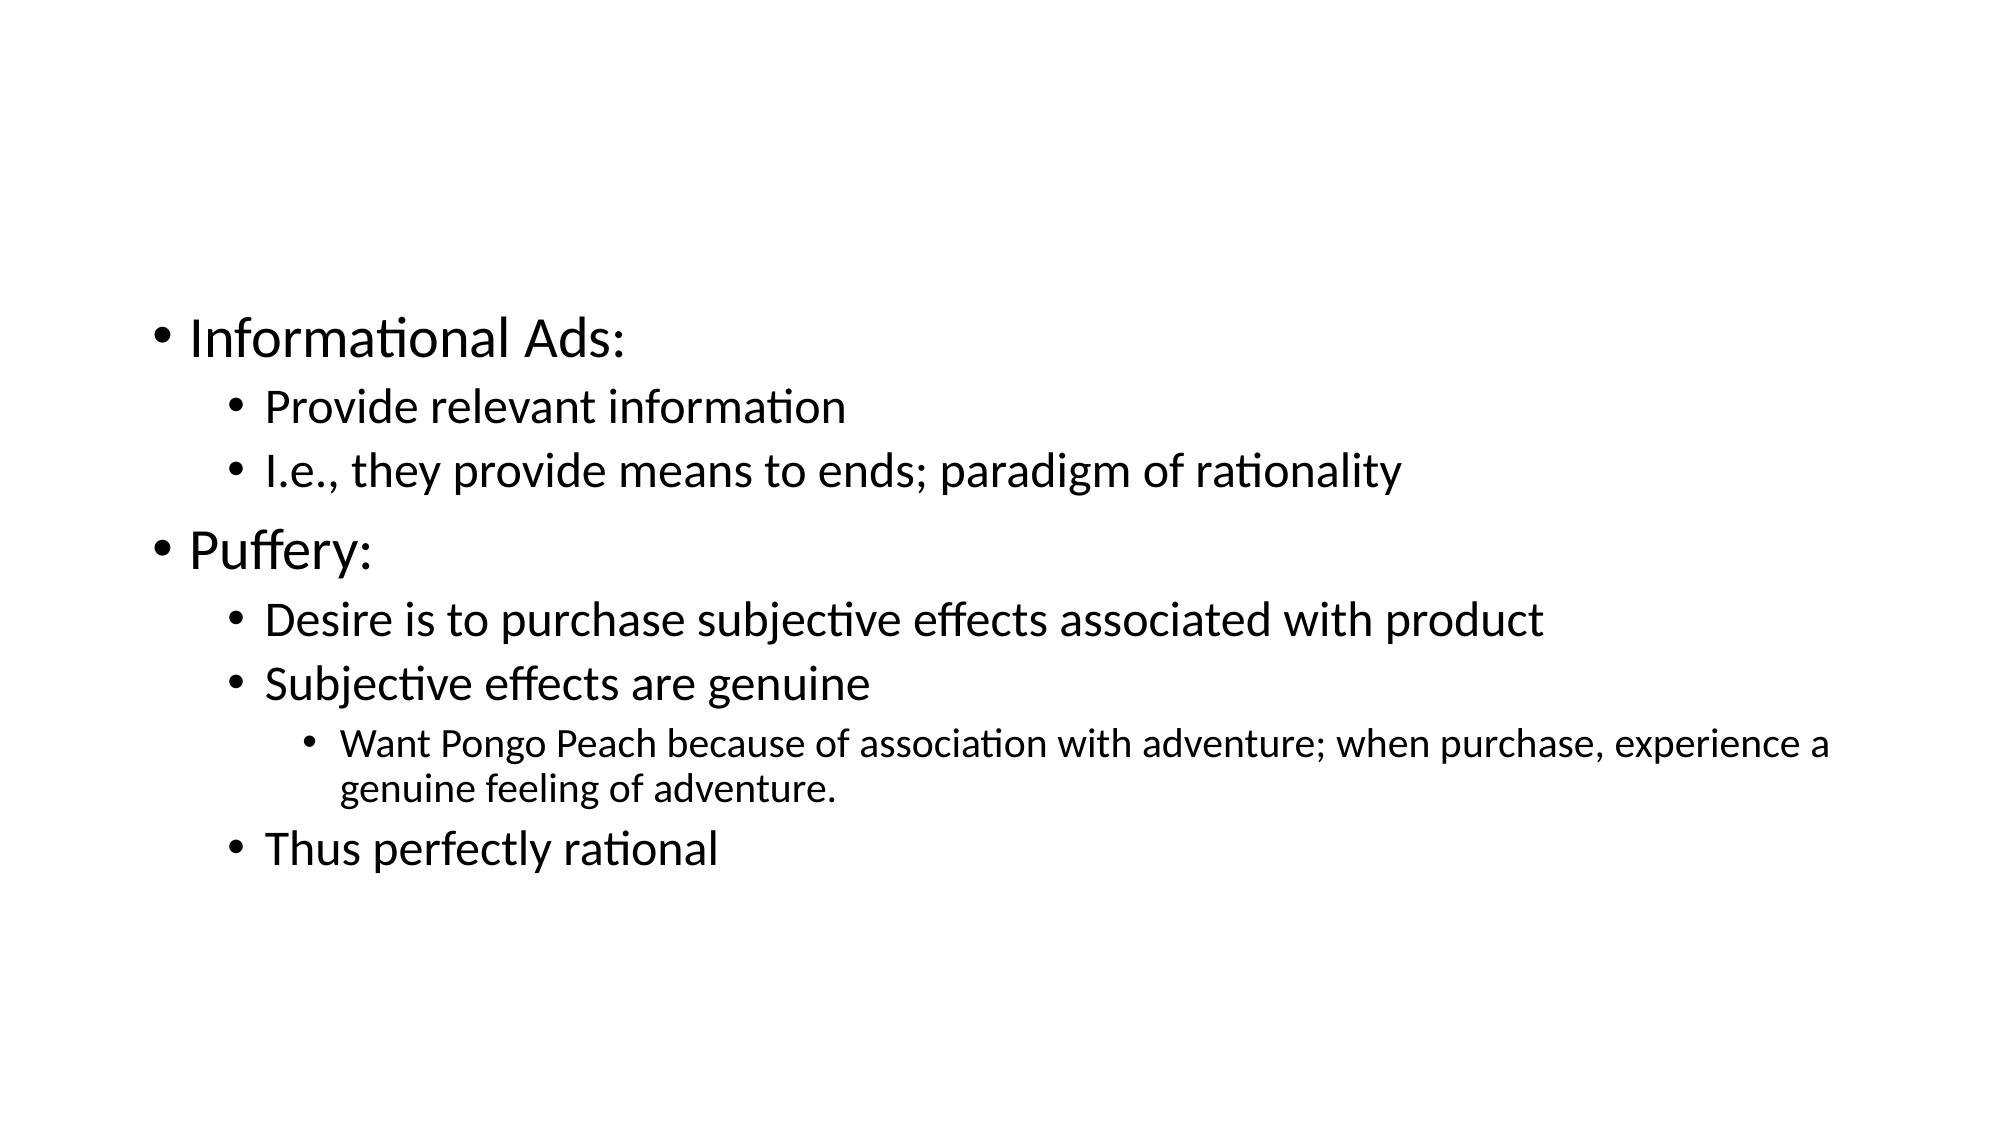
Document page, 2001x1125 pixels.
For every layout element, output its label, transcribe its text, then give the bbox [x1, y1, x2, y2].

list Informational Ads: Provide relevant information I.e., they provide means to ends; paradigm of rationality Puffery: Desire is to purchase subjective effects associated with product Subjective effects are genuine Want Pongo Peach because of association with adventure; when purchase, experience a genuine feeling of adventure. Thus perfectly rational [137, 299, 1863, 1014]
